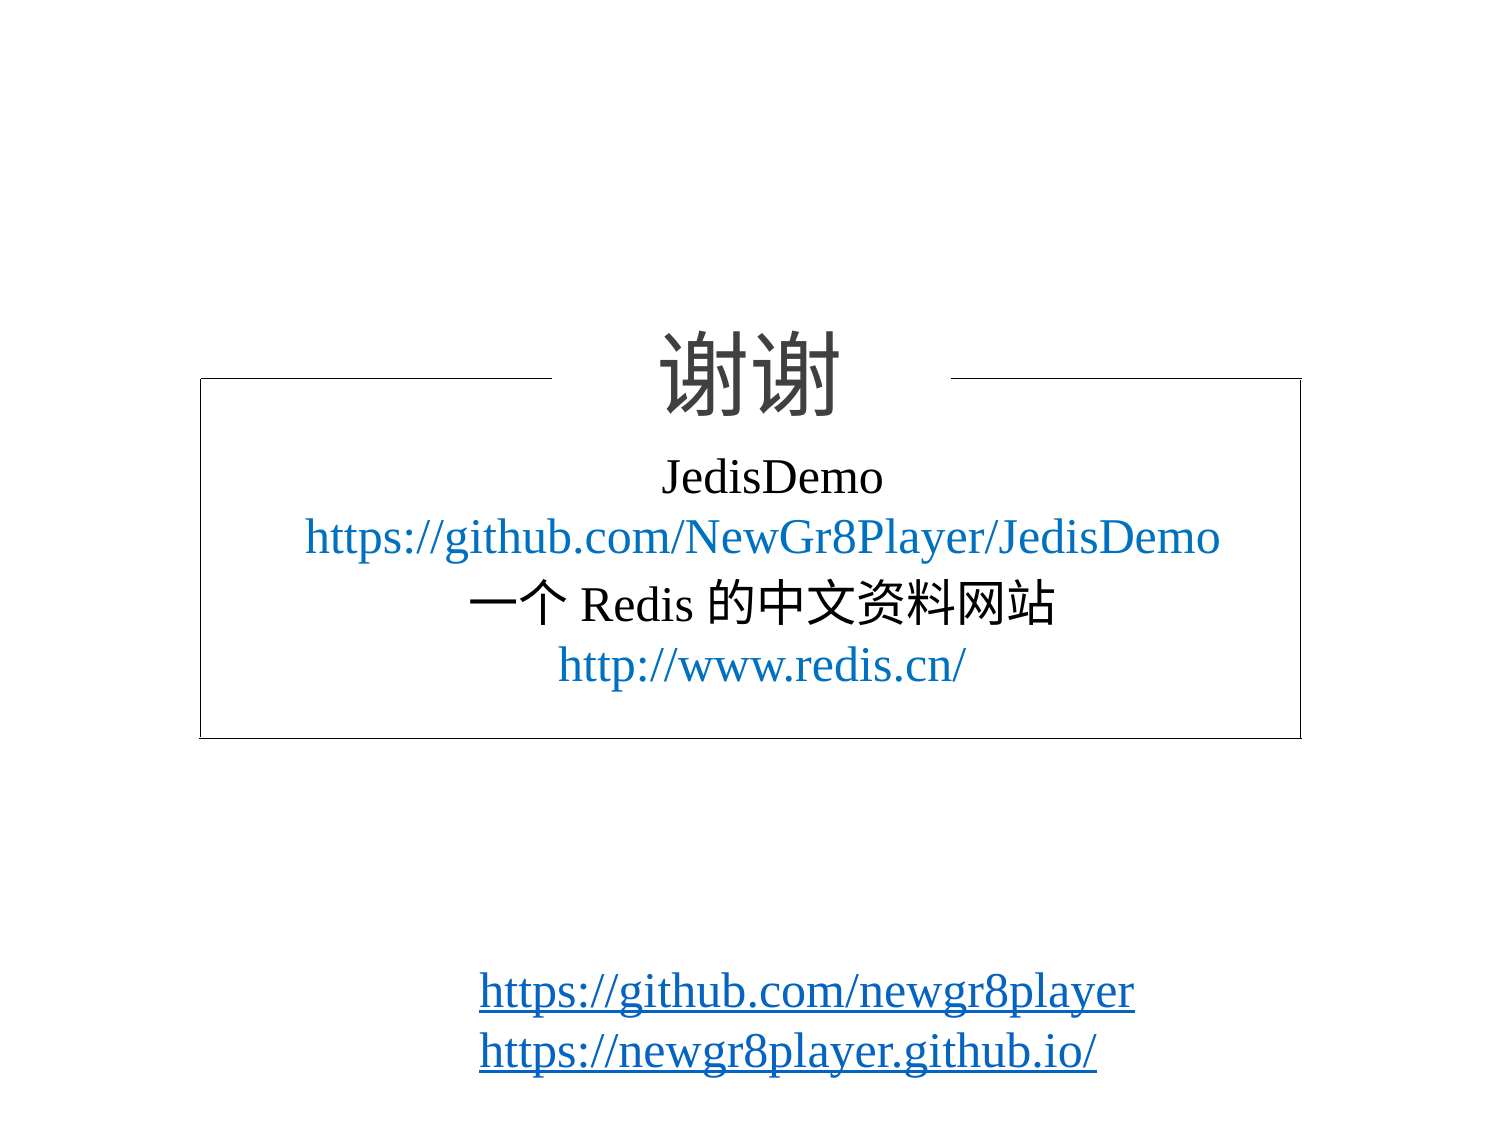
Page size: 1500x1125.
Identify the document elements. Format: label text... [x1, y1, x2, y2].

text_box JedisDemo https://github.com/NewGr8Player/JedisDemo [290, 435, 1256, 571]
text_box https://github.com/newgr8player https://newgr8player.github.io/ [464, 949, 1150, 1085]
text_box 一个Redis的中文资料网站 http://www.redis.cn/ [453, 571, 1071, 700]
title 谢谢 [606, 285, 894, 435]
